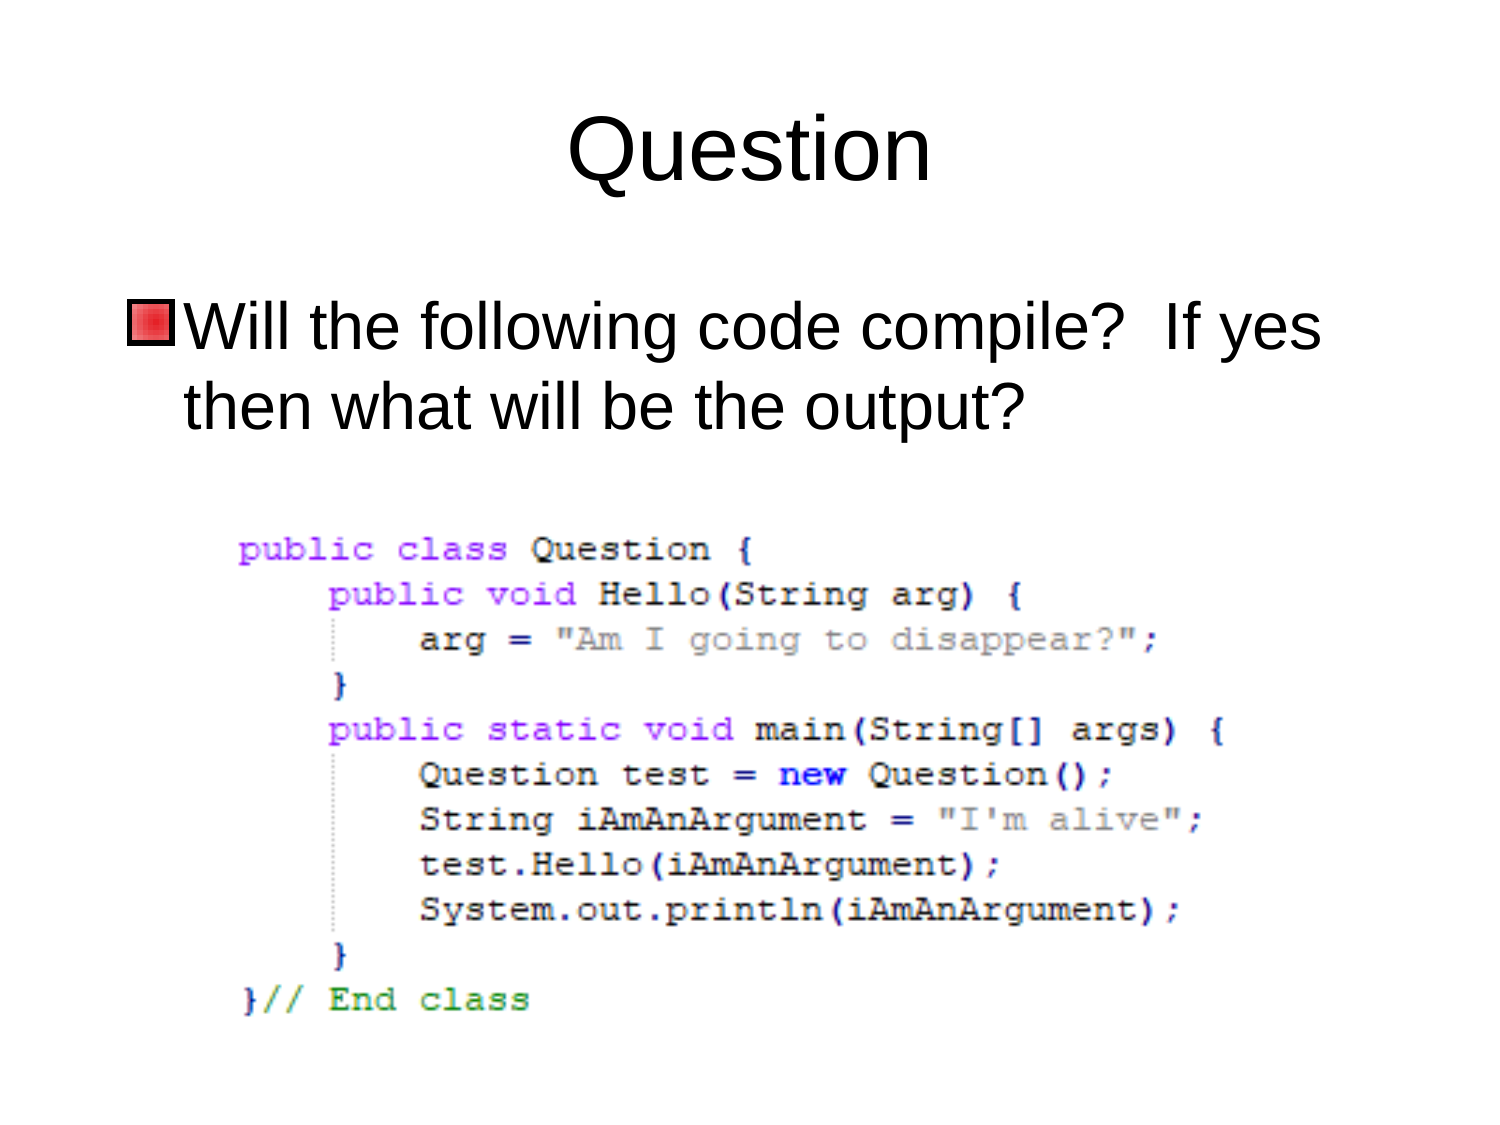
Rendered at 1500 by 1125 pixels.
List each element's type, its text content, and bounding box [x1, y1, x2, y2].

title Question [112, 50, 1388, 238]
picture [237, 524, 1288, 1028]
picture [127, 299, 175, 346]
list Will the following code compile? If yes then what will be the output? [112, 275, 1388, 950]
